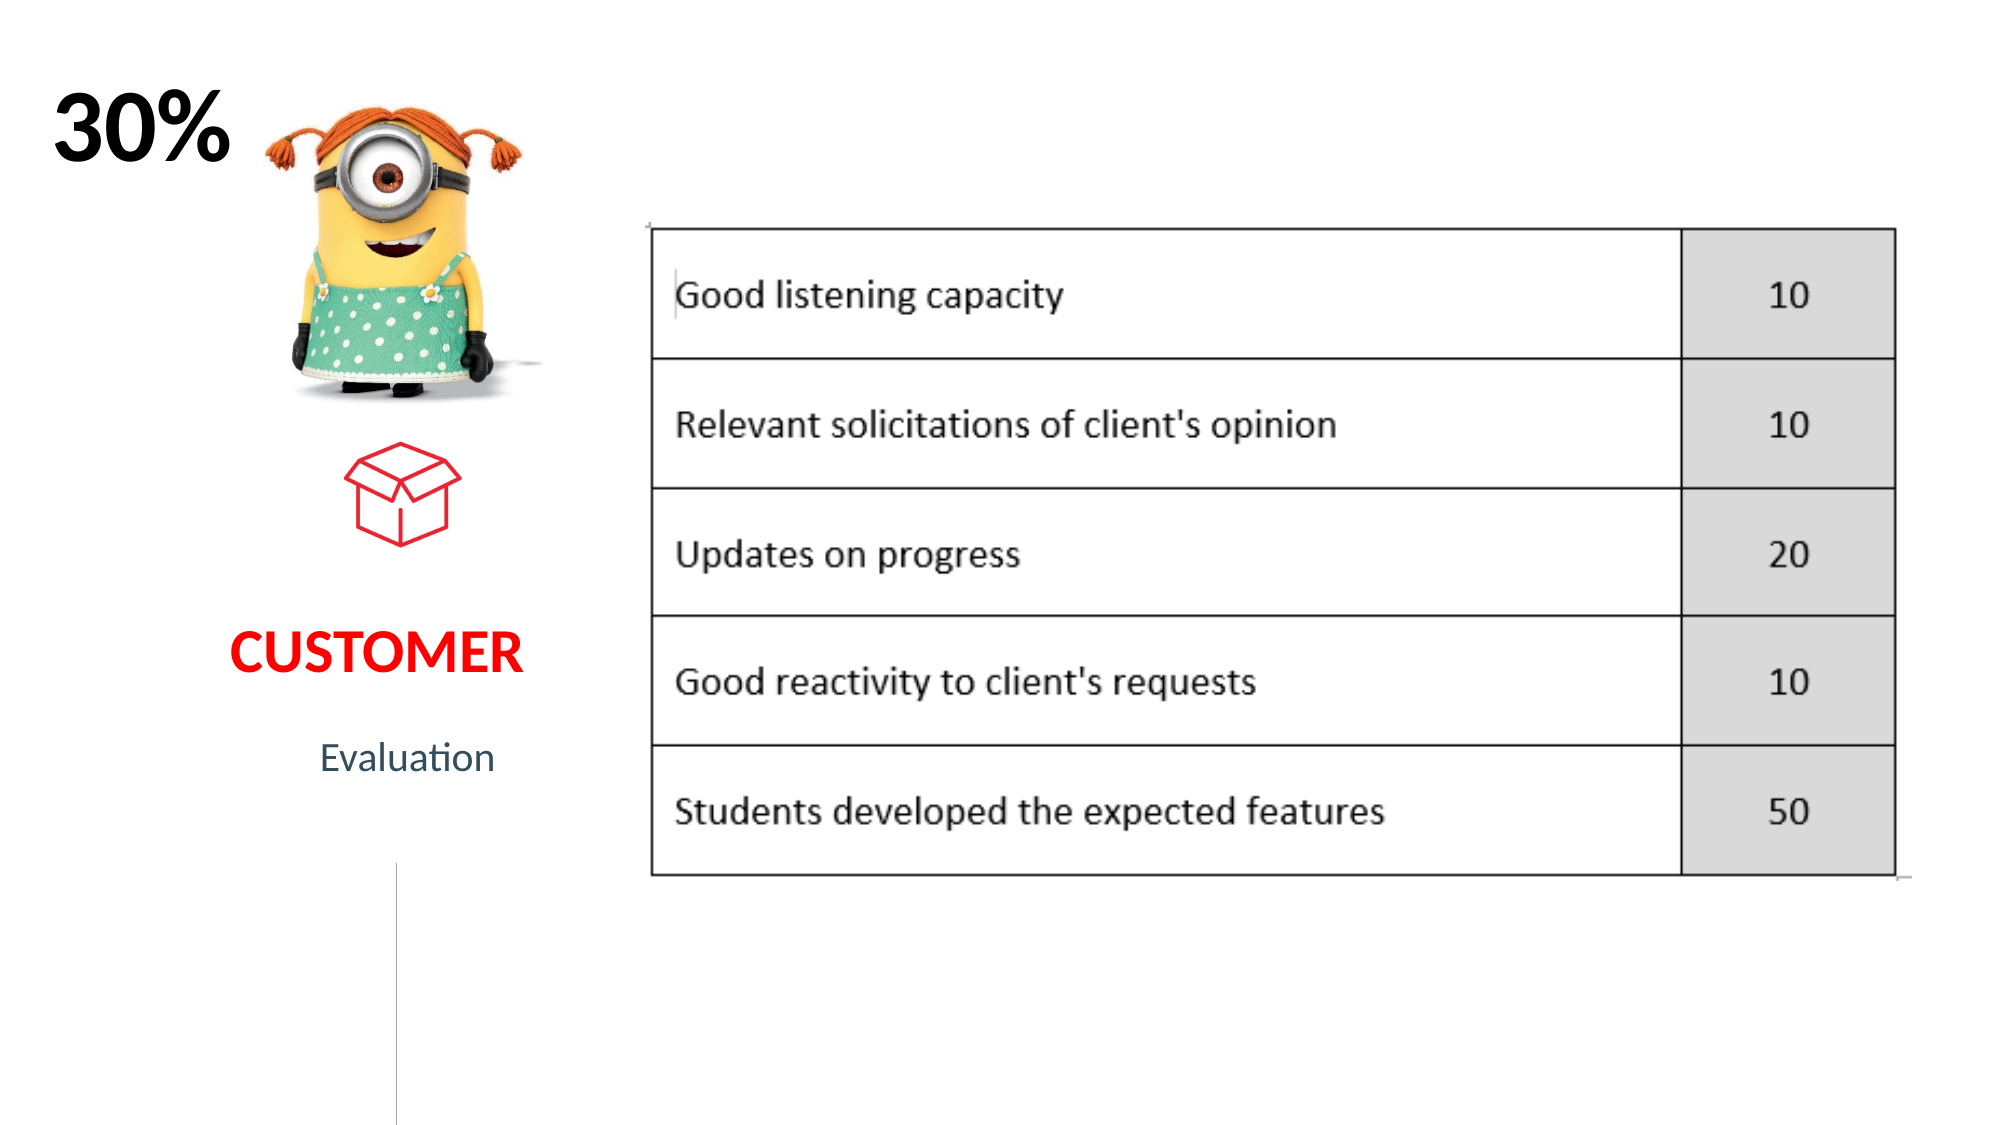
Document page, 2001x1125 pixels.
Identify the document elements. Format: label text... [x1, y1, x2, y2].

text_box CUSTOMER [215, 602, 541, 693]
text_box Evaluation [304, 722, 511, 788]
picture [335, 436, 475, 552]
picture [251, 72, 542, 429]
text_box 30% [36, 50, 248, 190]
picture [644, 222, 1912, 881]
